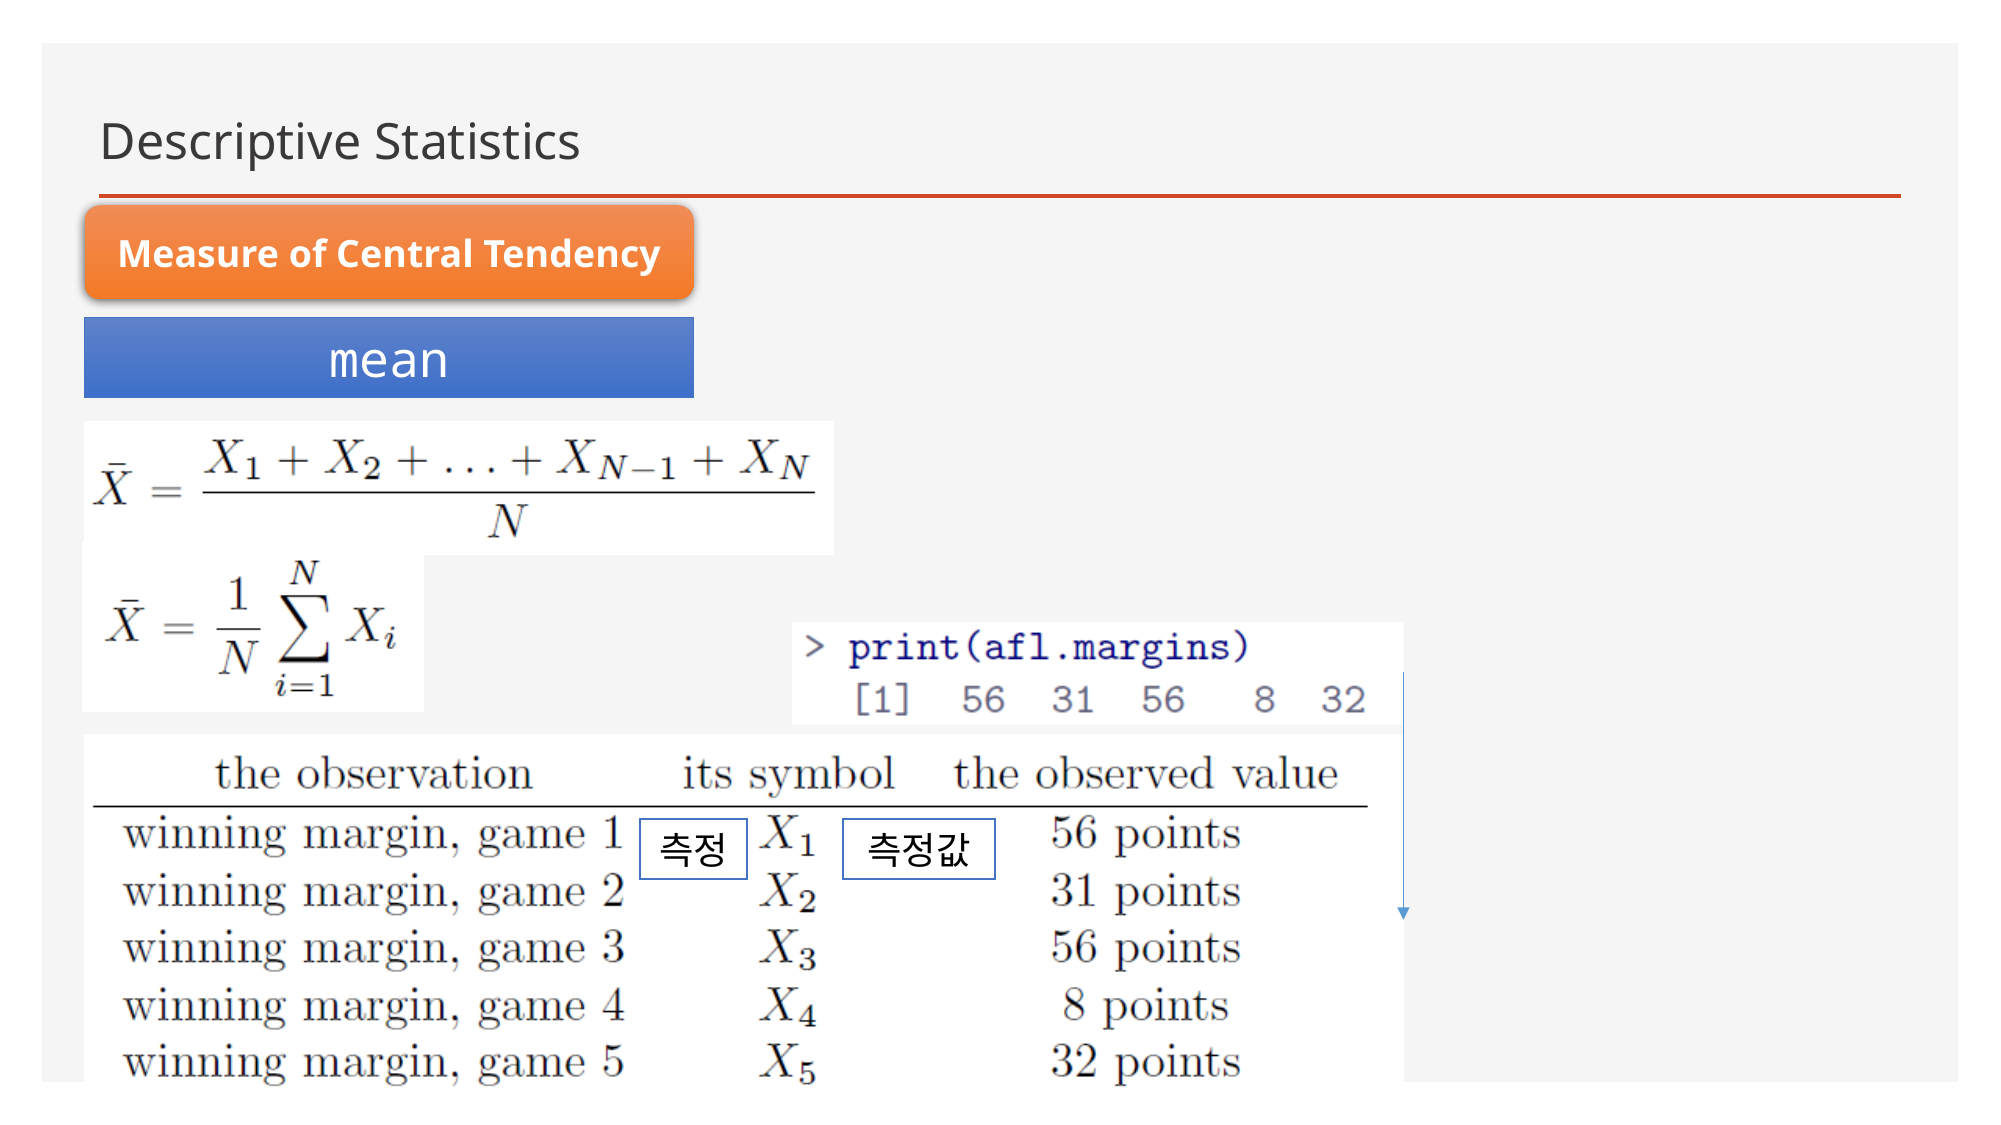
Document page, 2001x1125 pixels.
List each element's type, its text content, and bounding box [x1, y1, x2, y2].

list Descriptive Statistics [84, 72, 813, 178]
picture [791, 619, 1404, 725]
picture [84, 734, 1404, 1105]
picture [82, 421, 834, 712]
text_box Measure of Central Tendency [84, 205, 694, 300]
text_box mean [84, 317, 694, 398]
